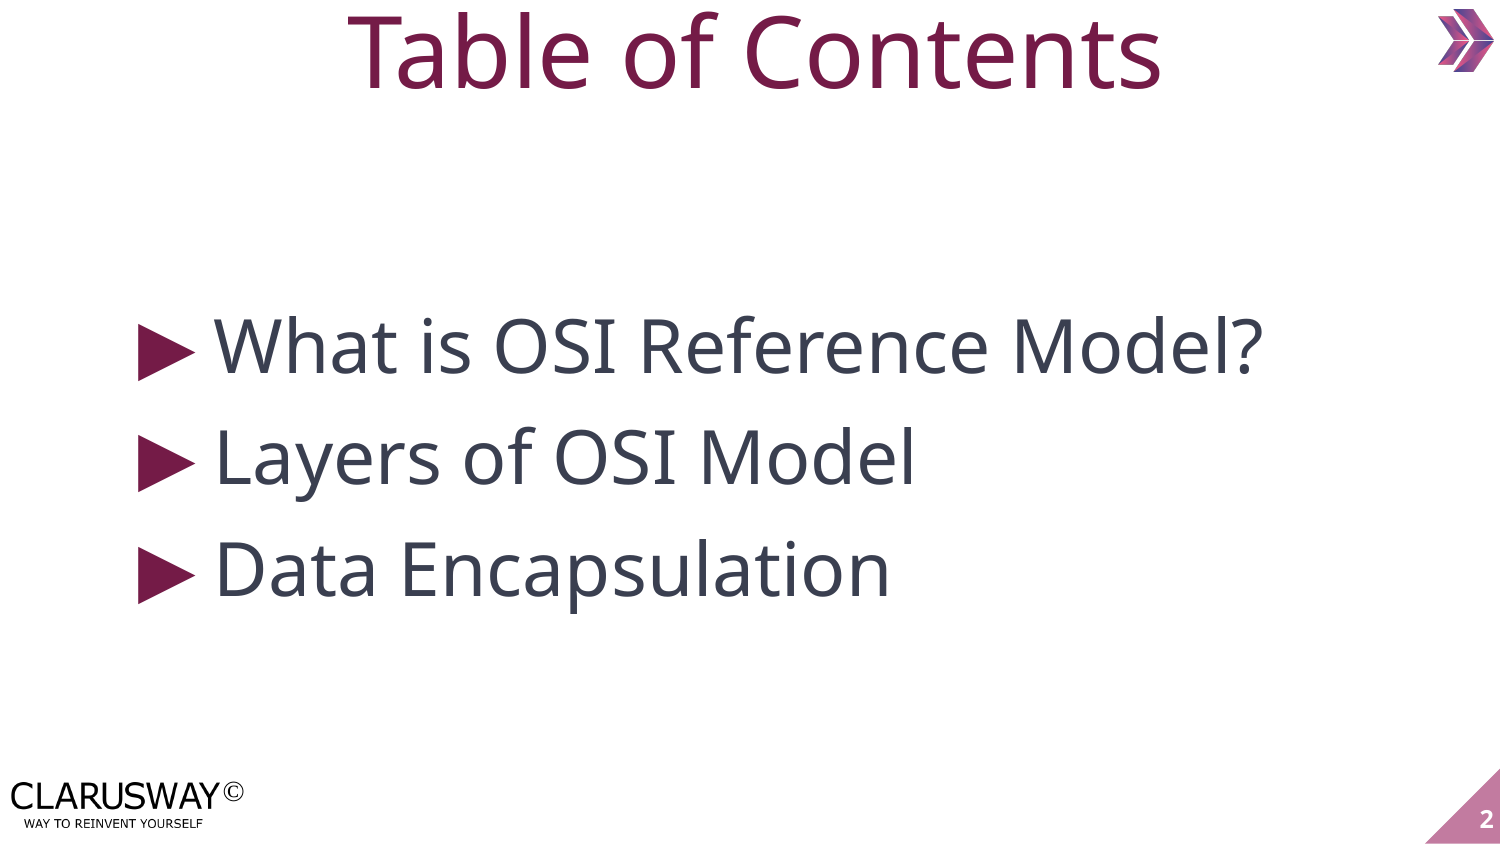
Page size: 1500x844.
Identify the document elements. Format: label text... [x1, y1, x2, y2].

title Table of Contents [207, 0, 1305, 108]
picture [1438, 9, 1494, 72]
picture [11, 782, 220, 828]
subtitle What is OSI Reference Model? Layers of OSI Model Data Encapsulation [138, 289, 1426, 705]
slide_number 2 [1469, 804, 1494, 838]
